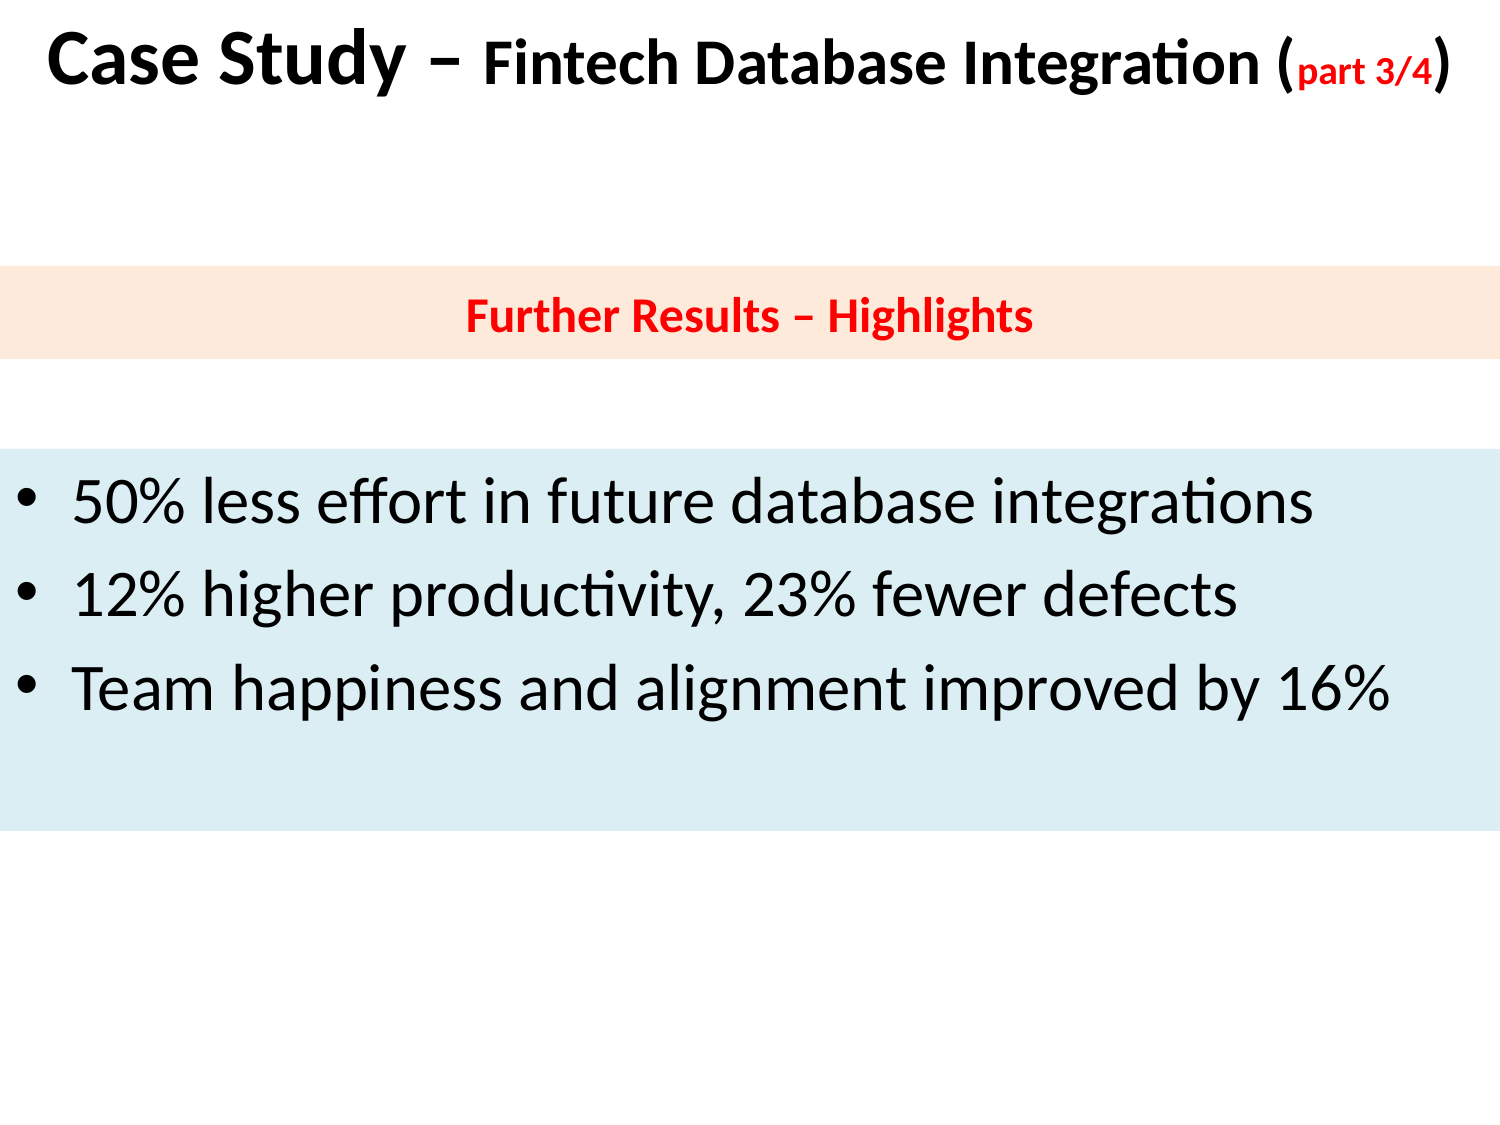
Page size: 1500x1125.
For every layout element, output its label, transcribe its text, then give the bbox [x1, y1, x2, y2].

text_box Case Study – Fintech Database Integration (part 3/4) [0, 0, 1500, 109]
title Further Results – Highlights [0, 265, 1500, 359]
list 50% less effort in future database integrations 12% higher productivity, 23% fewer defects Team happiness and alignment improved by 16% [0, 448, 1500, 831]
